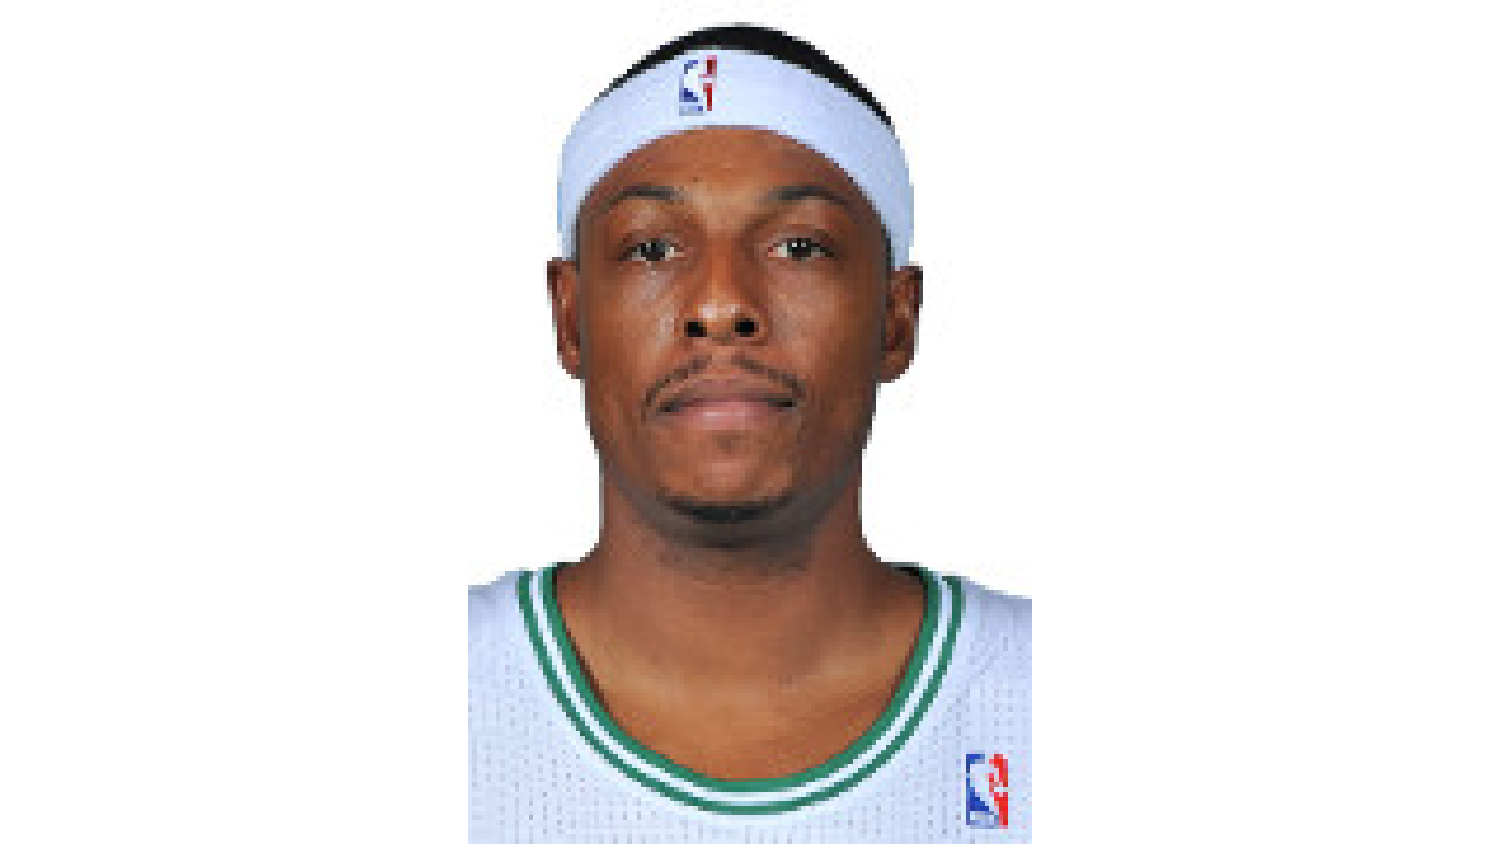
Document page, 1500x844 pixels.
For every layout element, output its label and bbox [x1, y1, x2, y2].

picture [468, 0, 1032, 844]
